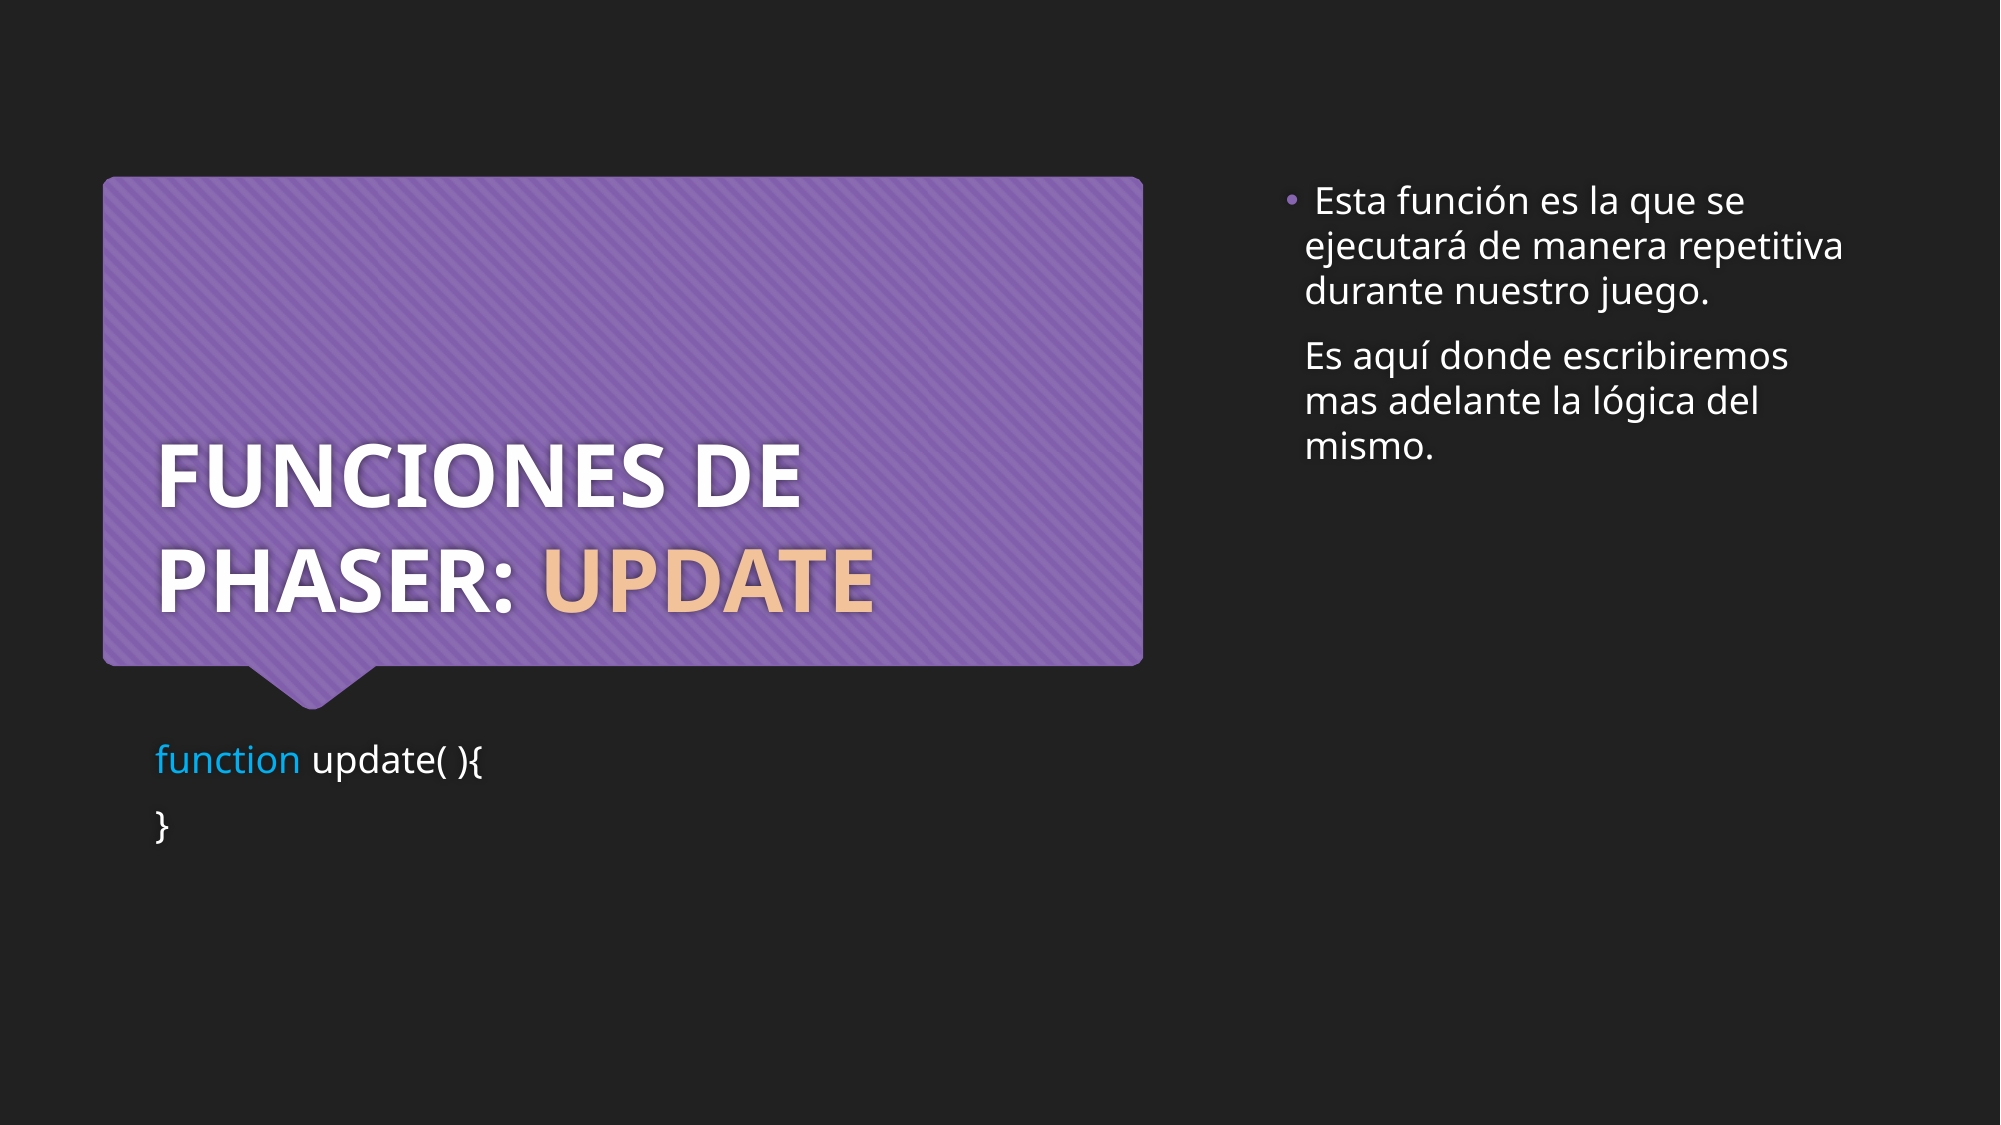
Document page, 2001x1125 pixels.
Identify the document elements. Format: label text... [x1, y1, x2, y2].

list function update( ){ } [139, 728, 1107, 846]
picture [105, 179, 1141, 707]
list Esta función es la que se ejecutará de manera repetitiva durante nuestro juego. Es aquí donde escribiremos mas adelante la lógica del mismo. [1242, 169, 1868, 846]
title FUNCIONES DE PHASER: UPDATE [139, 203, 1107, 638]
